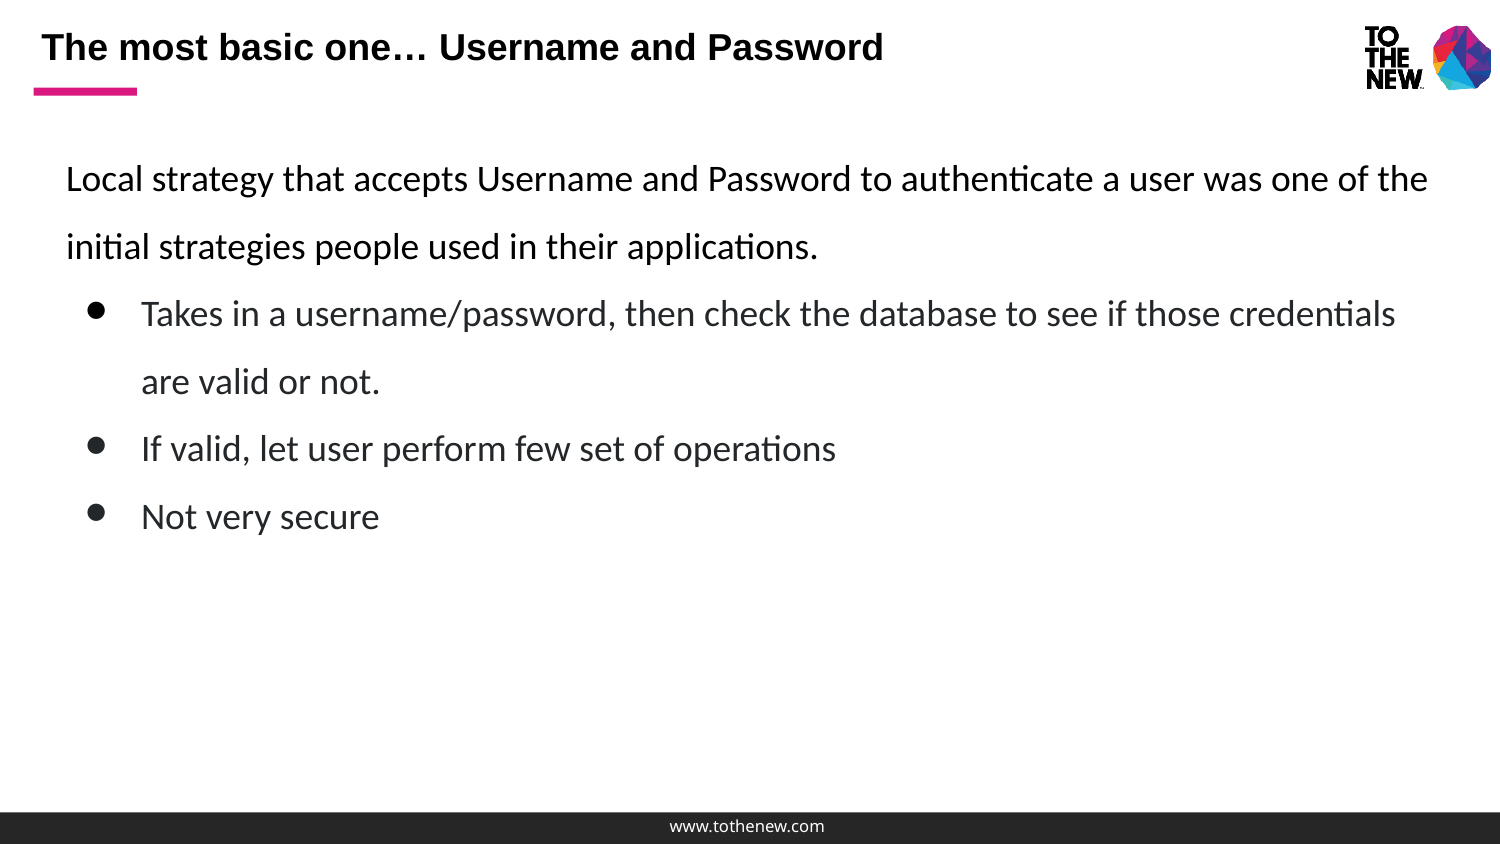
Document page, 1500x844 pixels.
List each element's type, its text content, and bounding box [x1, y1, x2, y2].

picture [1350, 0, 1500, 116]
title The most basic one… Username and Password [26, 0, 1424, 92]
list Local strategy that accepts Username and Password to authenticate a user was one of the initial strategies people used in their applications. Takes in a username/password, then check the database to see if those credentials are valid or not. If valid, let user perform few set of operations Not very secure [51, 116, 1449, 678]
